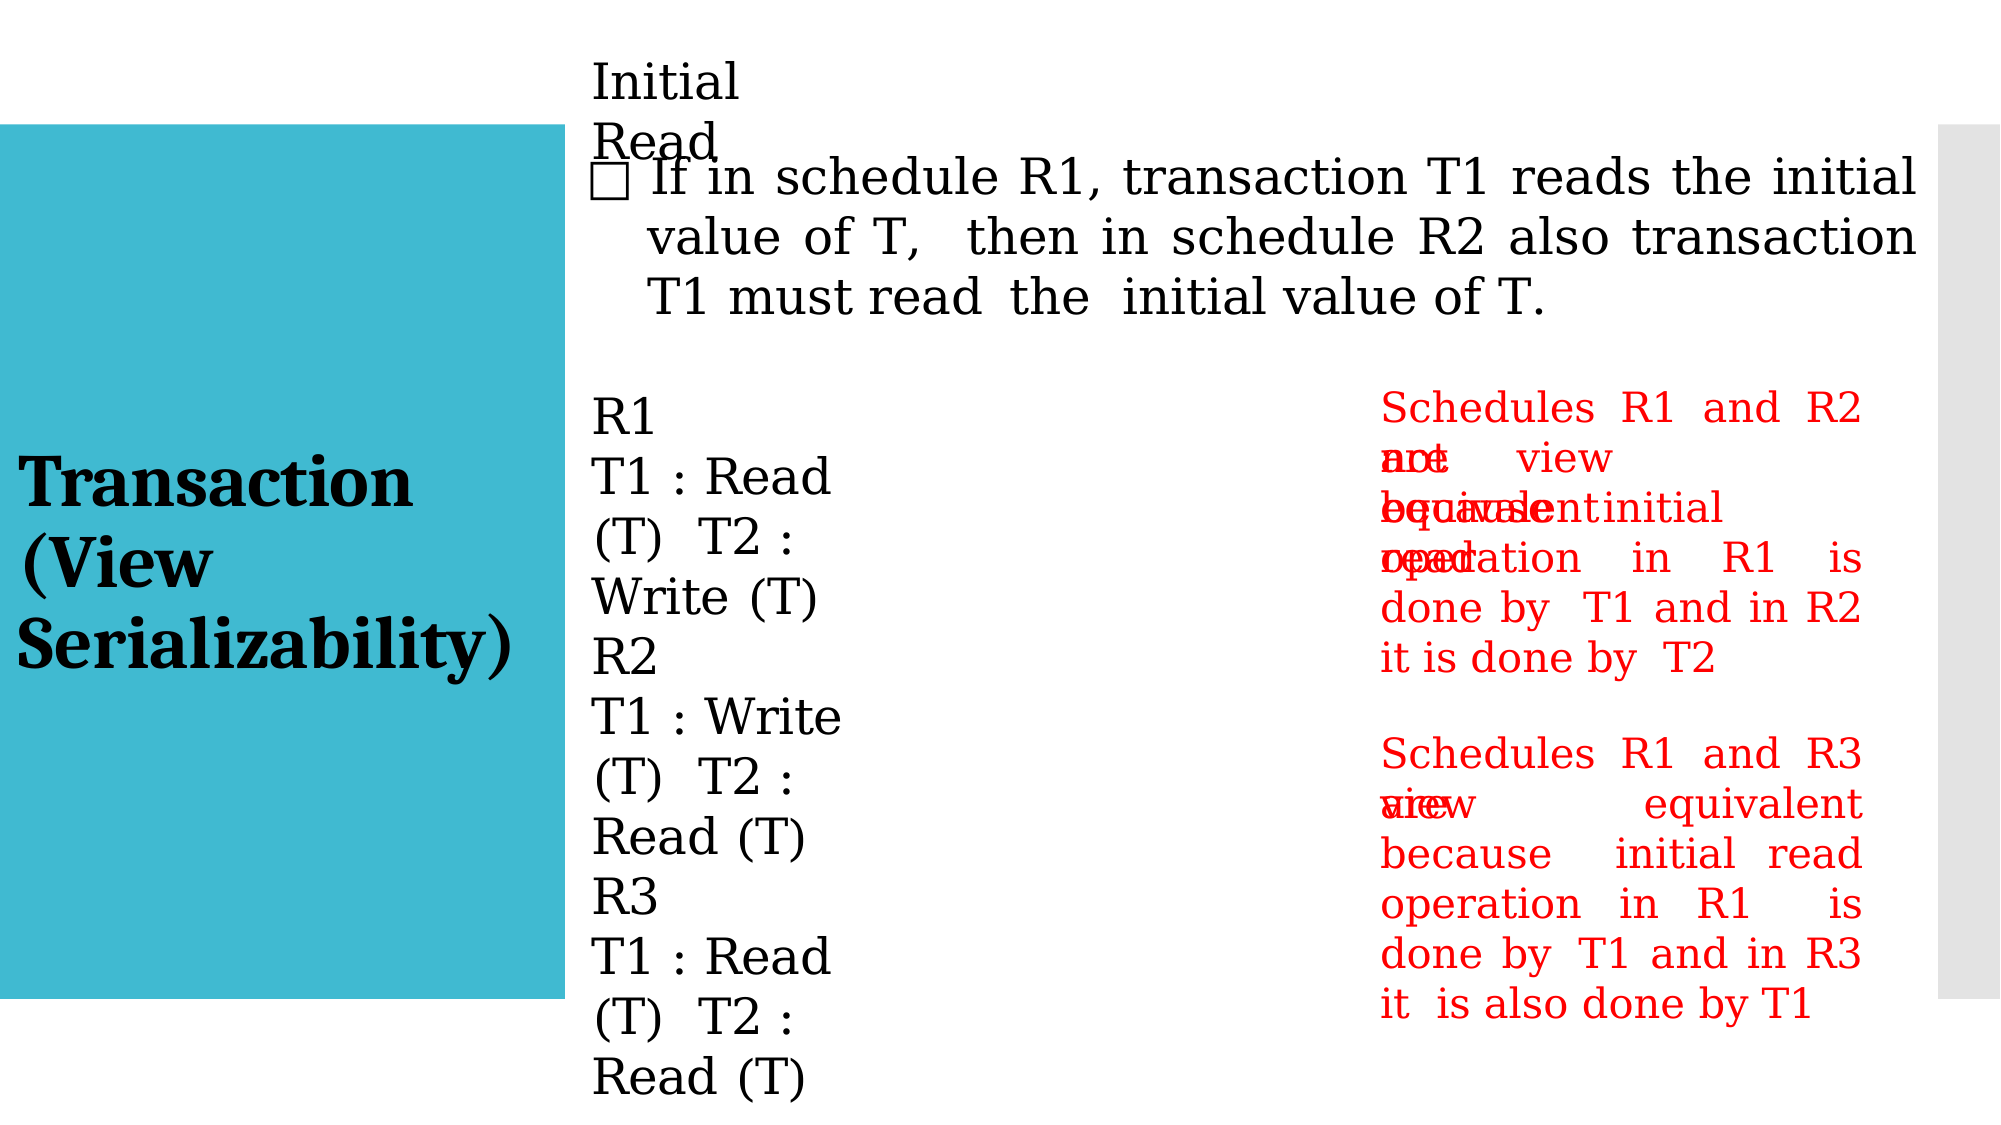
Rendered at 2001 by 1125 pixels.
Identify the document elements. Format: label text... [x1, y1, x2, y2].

text_box Schedules R1 and R2 are [1377, 379, 1865, 482]
text_box not view equivalent [1377, 428, 1864, 478]
title Initial Read [589, 47, 838, 142]
text_box □ If in schedule R1, transaction T1 reads the initial value of T, then in schedule R2 also transaction T1 must read the initial value of T. [584, 142, 1918, 325]
text_box R2 T1 : Write (T) T2 : Read (T) [589, 622, 888, 865]
text_box R3 T1 : Read (T) T2 : Read (T) [589, 862, 875, 1105]
text_box R1 T1 : Read (T) T2 : Write (T) [589, 382, 888, 622]
text_box view equivalent because initial read operation in R1 is done by T1 and in R3 it is also done by T1 [1377, 774, 1864, 1028]
text_box because initial read [1377, 478, 1864, 528]
text_box operation in R1 is done by T1 and in R2 it is done by T2 [1377, 528, 1864, 682]
text_box Schedules R1 and R3 are [1377, 725, 1865, 828]
text_box Transaction (View Serializability) [16, 427, 533, 684]
